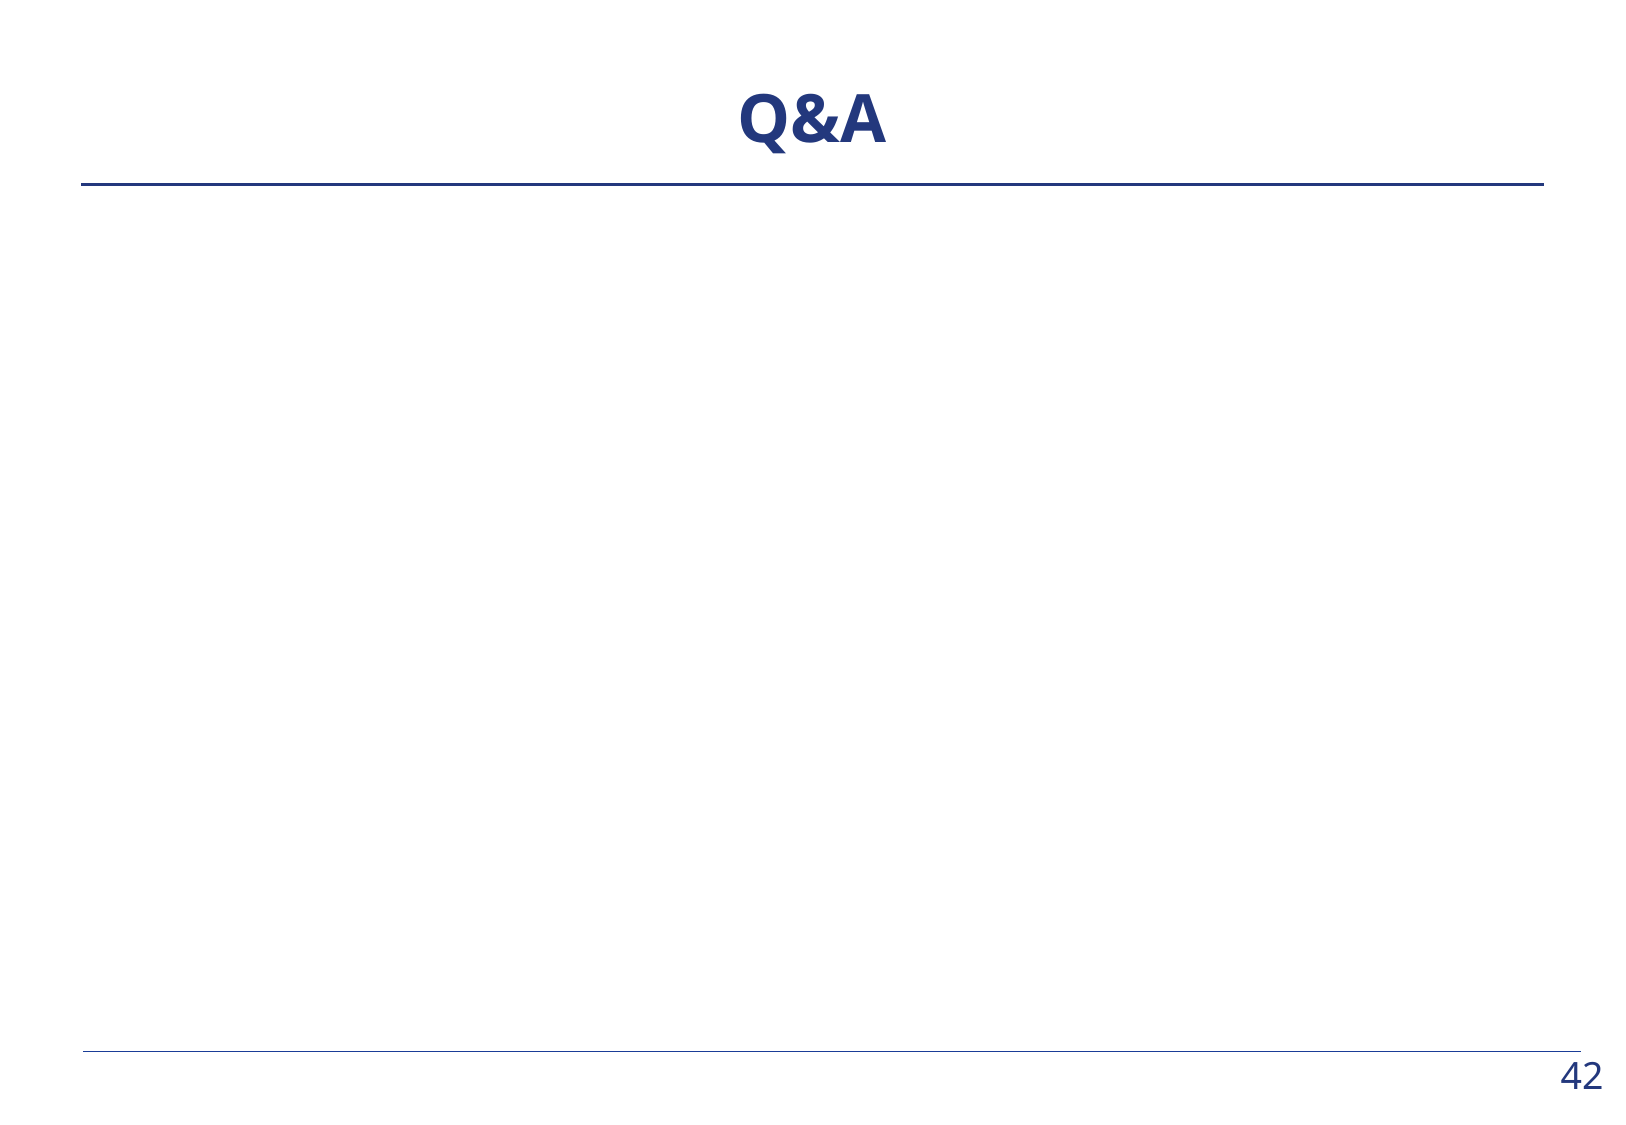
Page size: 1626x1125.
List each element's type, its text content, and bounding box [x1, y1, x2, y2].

title Q&A [81, 52, 1544, 179]
